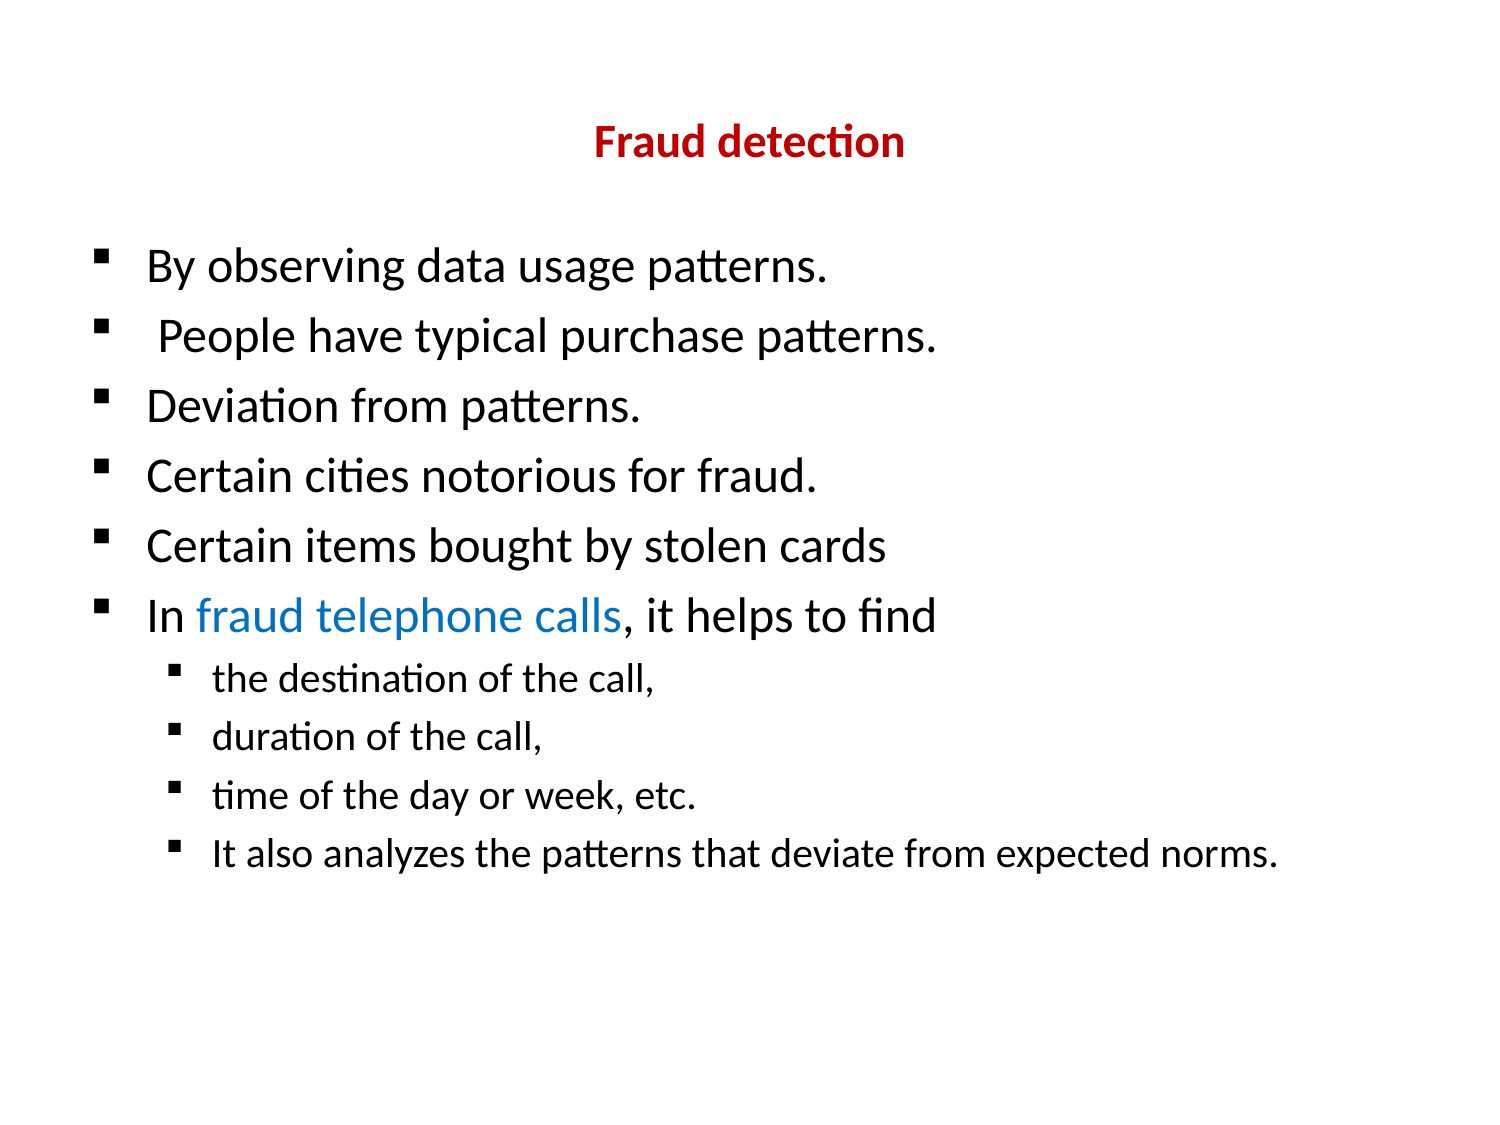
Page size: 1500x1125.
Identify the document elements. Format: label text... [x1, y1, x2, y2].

title Fraud detection [75, 45, 1425, 224]
list By observing data usage patterns. People have typical purchase patterns. Deviation from patterns. Certain cities notorious for fraud. Certain items bought by stolen cards In fraud telephone calls, it helps to find the destination of the call, duration of the call, time of the day or week, etc. It also analyzes the patterns that deviate from expected norms. [75, 224, 1425, 1005]
